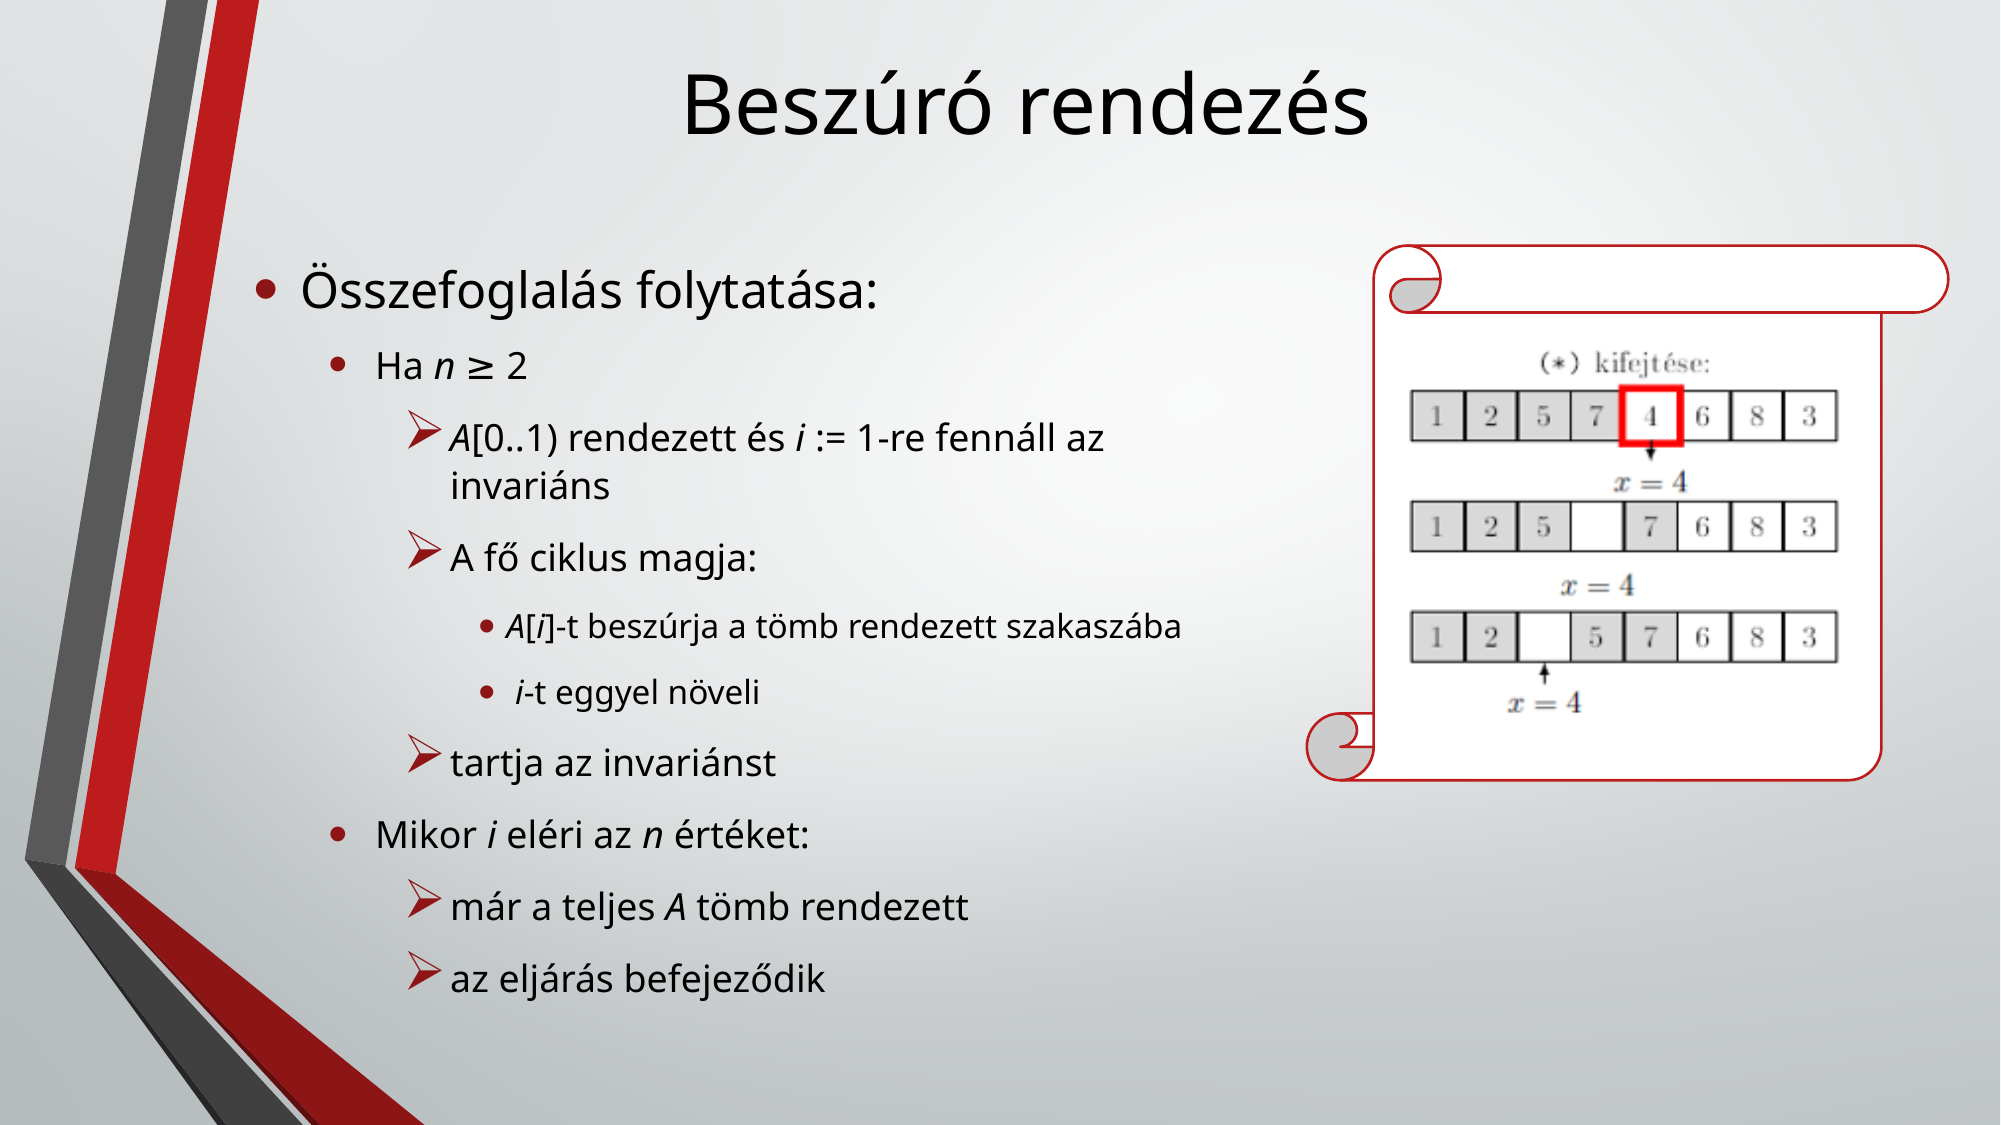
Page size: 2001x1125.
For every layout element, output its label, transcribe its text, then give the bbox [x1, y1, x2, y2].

text_box [1305, 244, 1950, 782]
title Beszúró rendezés [254, 18, 1799, 184]
picture [1406, 331, 1865, 724]
list Összefoglalás folytatása: Ha n ≥ 2 A[0..1) rendezett és i := 1-re fennáll az invariáns A fő ciklus magja: A[i]-t beszúrja a tömb rendezett szakaszába i-t eggyel növeli tartja az invariánst Mikor i eléri az n értéket: már a teljes A tömb rendezett az eljárás befejeződik [238, 215, 1258, 1044]
